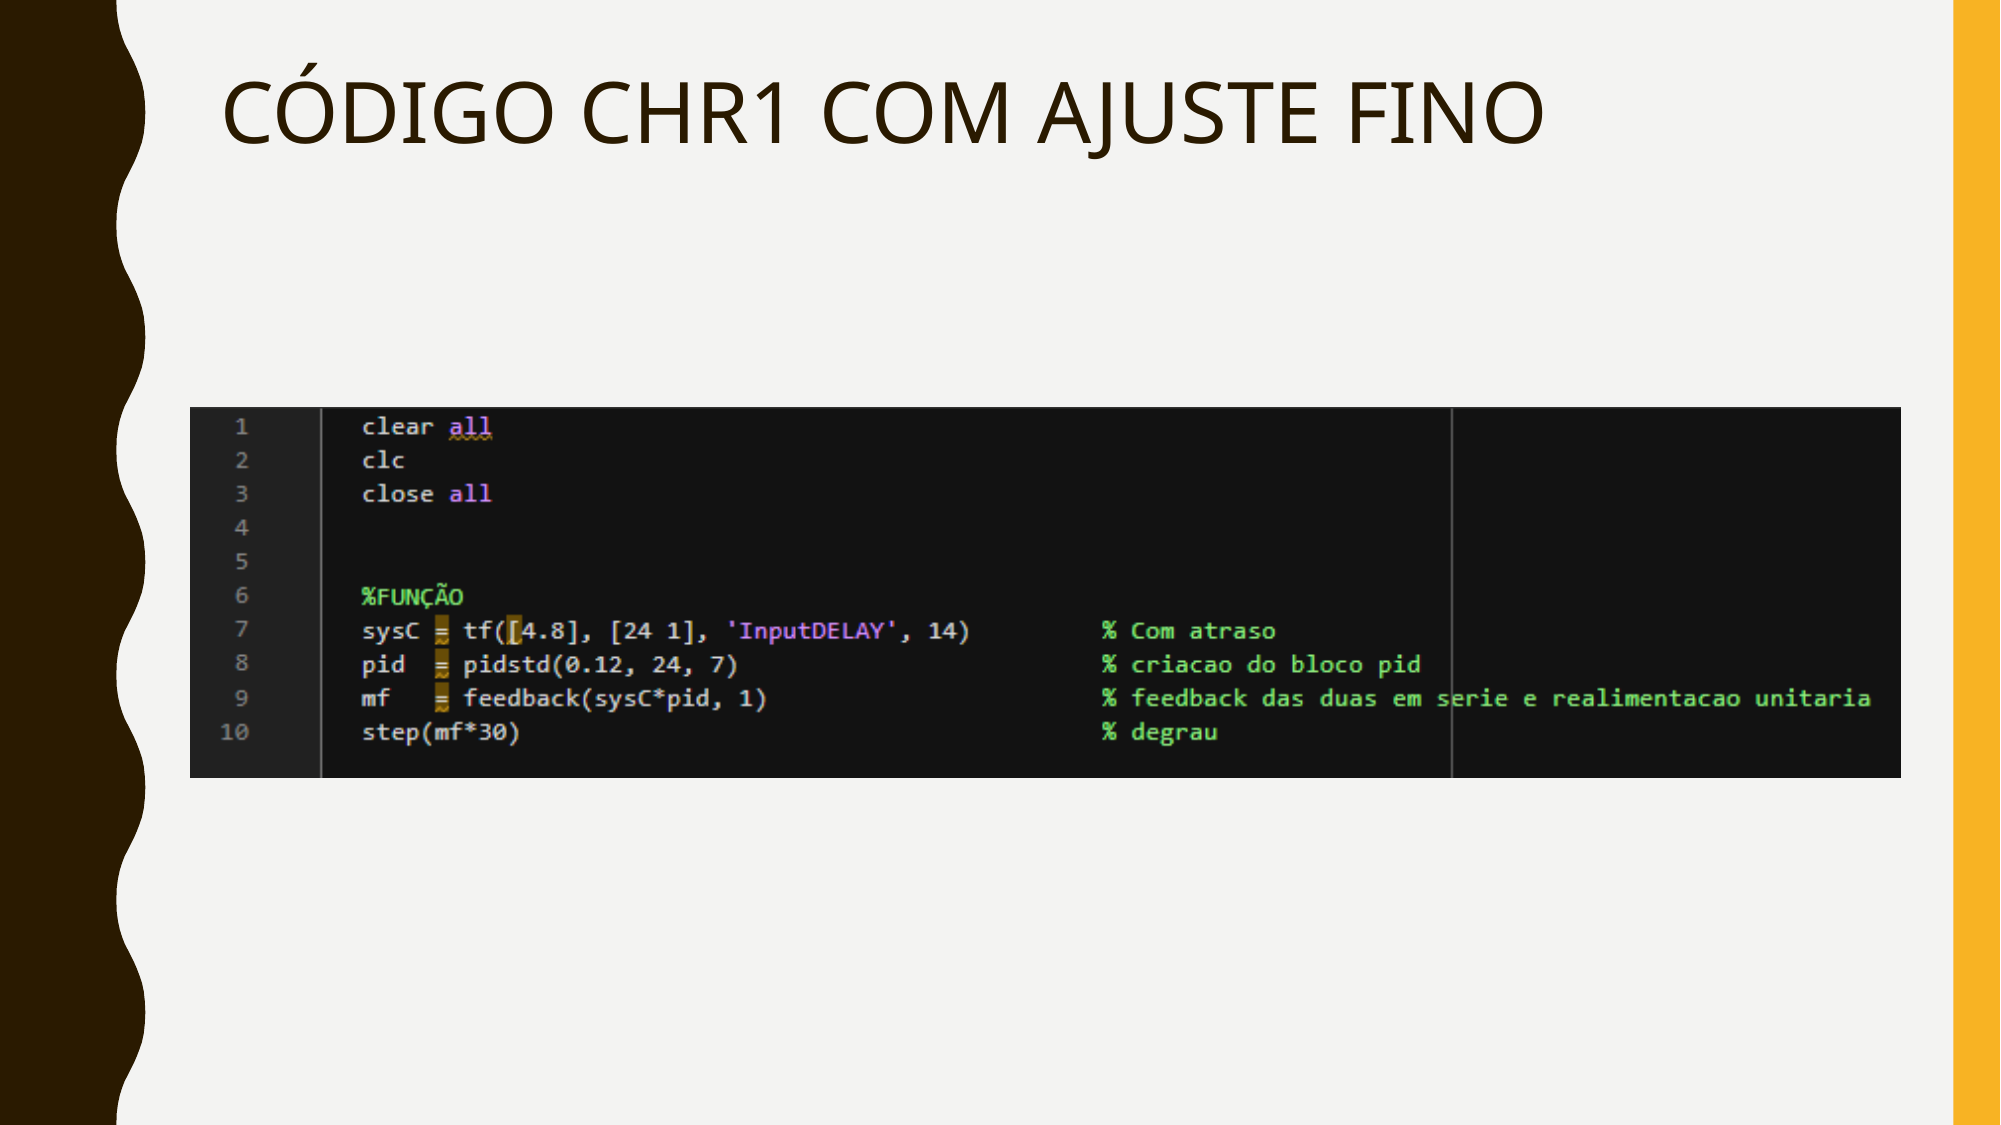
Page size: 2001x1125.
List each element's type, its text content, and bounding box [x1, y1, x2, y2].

picture [190, 407, 1901, 779]
title CÓDIGO CHR1 COM AJUSTE FINO [205, 62, 1886, 228]
